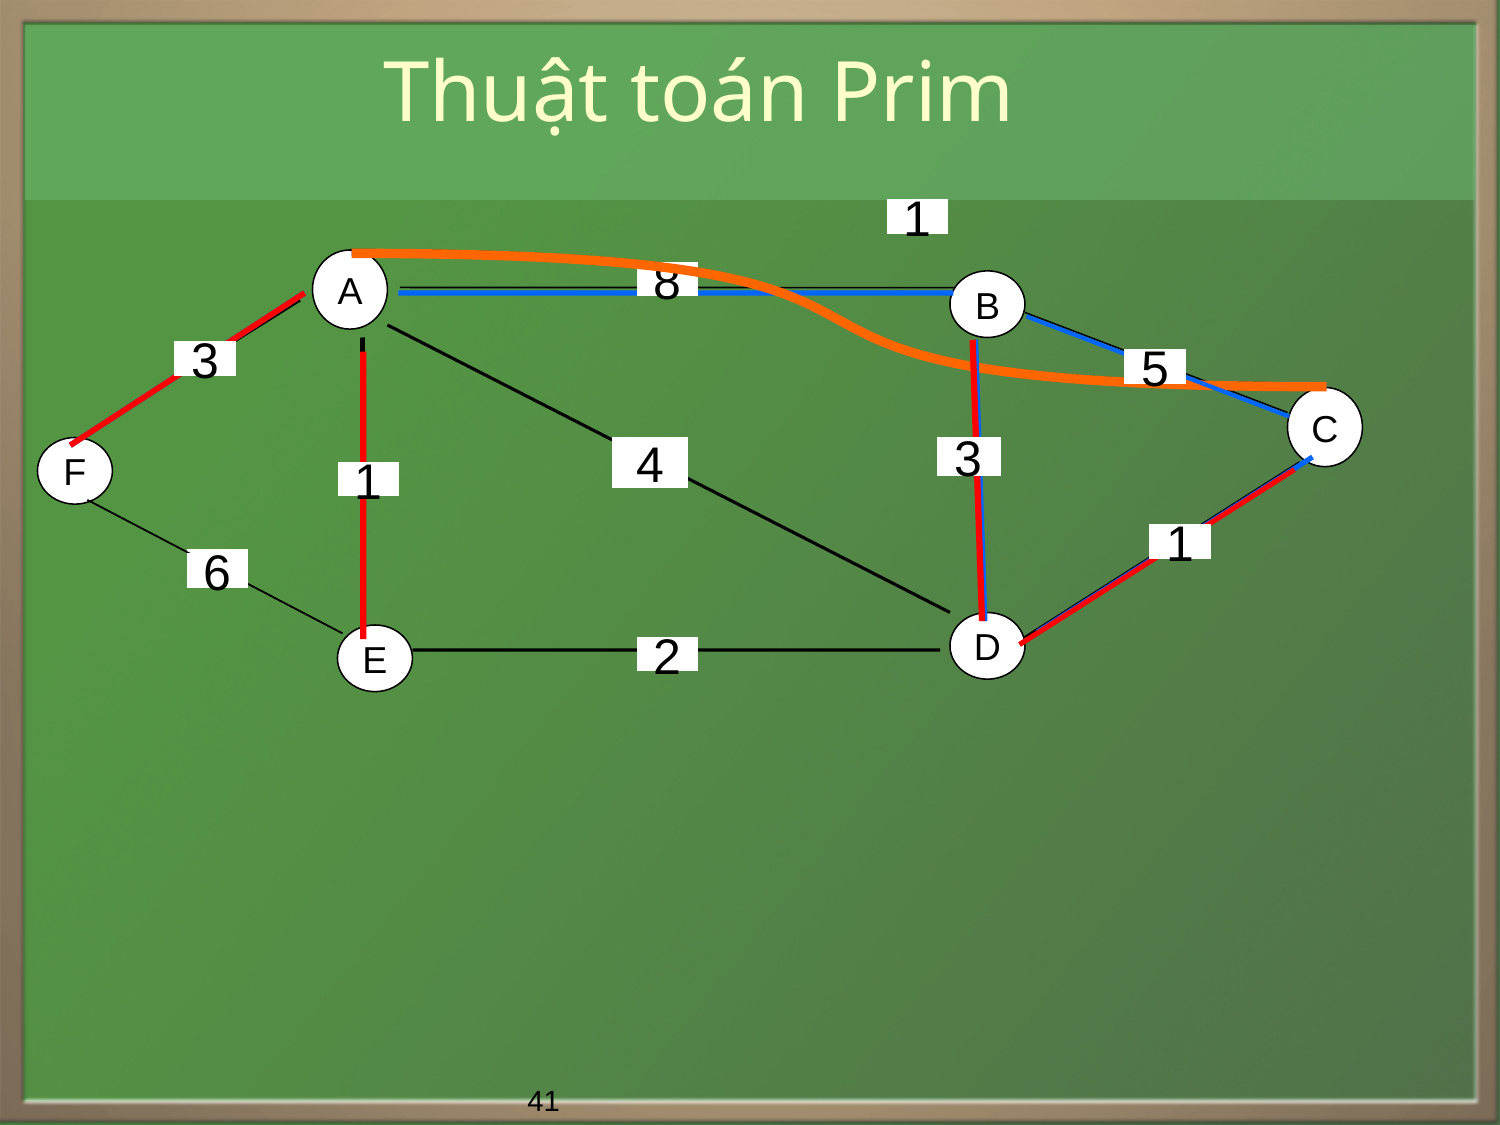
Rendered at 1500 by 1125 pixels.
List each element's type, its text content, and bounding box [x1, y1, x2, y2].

text_box E [337, 624, 413, 692]
text_box F [37, 437, 113, 505]
text_box C [1287, 387, 1363, 467]
text_box 8 [637, 270, 698, 296]
text_box 1 [912, 199, 948, 234]
text_box 3 [174, 341, 235, 375]
text_box 4 [612, 437, 688, 488]
text_box 6 [187, 554, 248, 588]
text_box B [949, 270, 1025, 338]
slide_number 41 [512, 1074, 863, 1114]
text_box 8 [668, 262, 698, 267]
text_box A [312, 250, 388, 330]
text_box 2 [637, 637, 698, 671]
text_box 1 [1149, 524, 1210, 559]
text_box D [949, 612, 1025, 680]
text_box [187, 549, 248, 554]
text_box 5 [1124, 349, 1185, 384]
title Thuật toán Prim [62, 24, 765, 153]
text_box 3 [937, 437, 1000, 475]
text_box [772, 0, 906, 808]
title Thuật toán Prim [912, 24, 1337, 153]
text_box 1 [338, 462, 399, 496]
text_box [912, 533, 948, 738]
